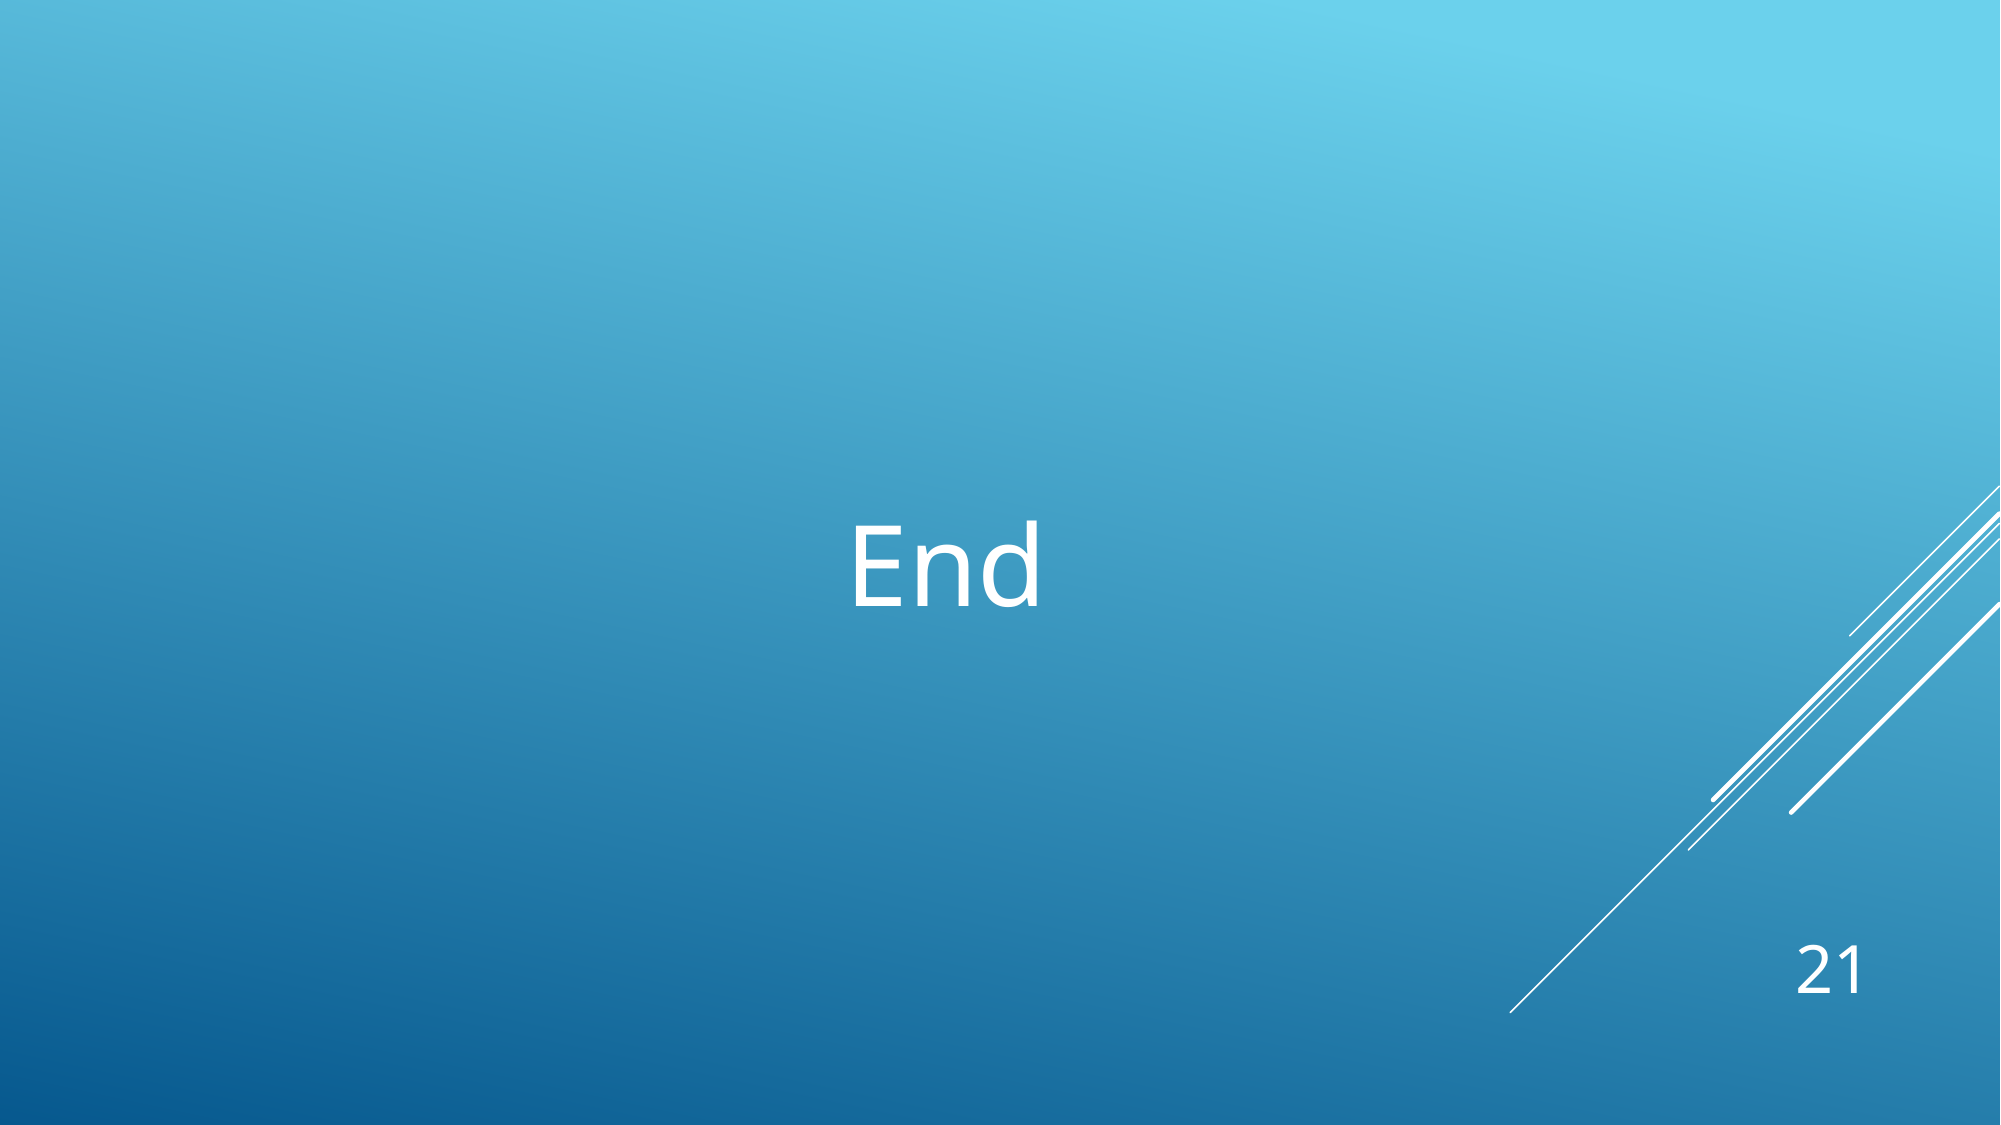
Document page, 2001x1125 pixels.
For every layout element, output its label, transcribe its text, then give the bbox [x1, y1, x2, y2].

slide_number 21 [1700, 915, 1888, 1025]
text_box End [830, 486, 1170, 637]
